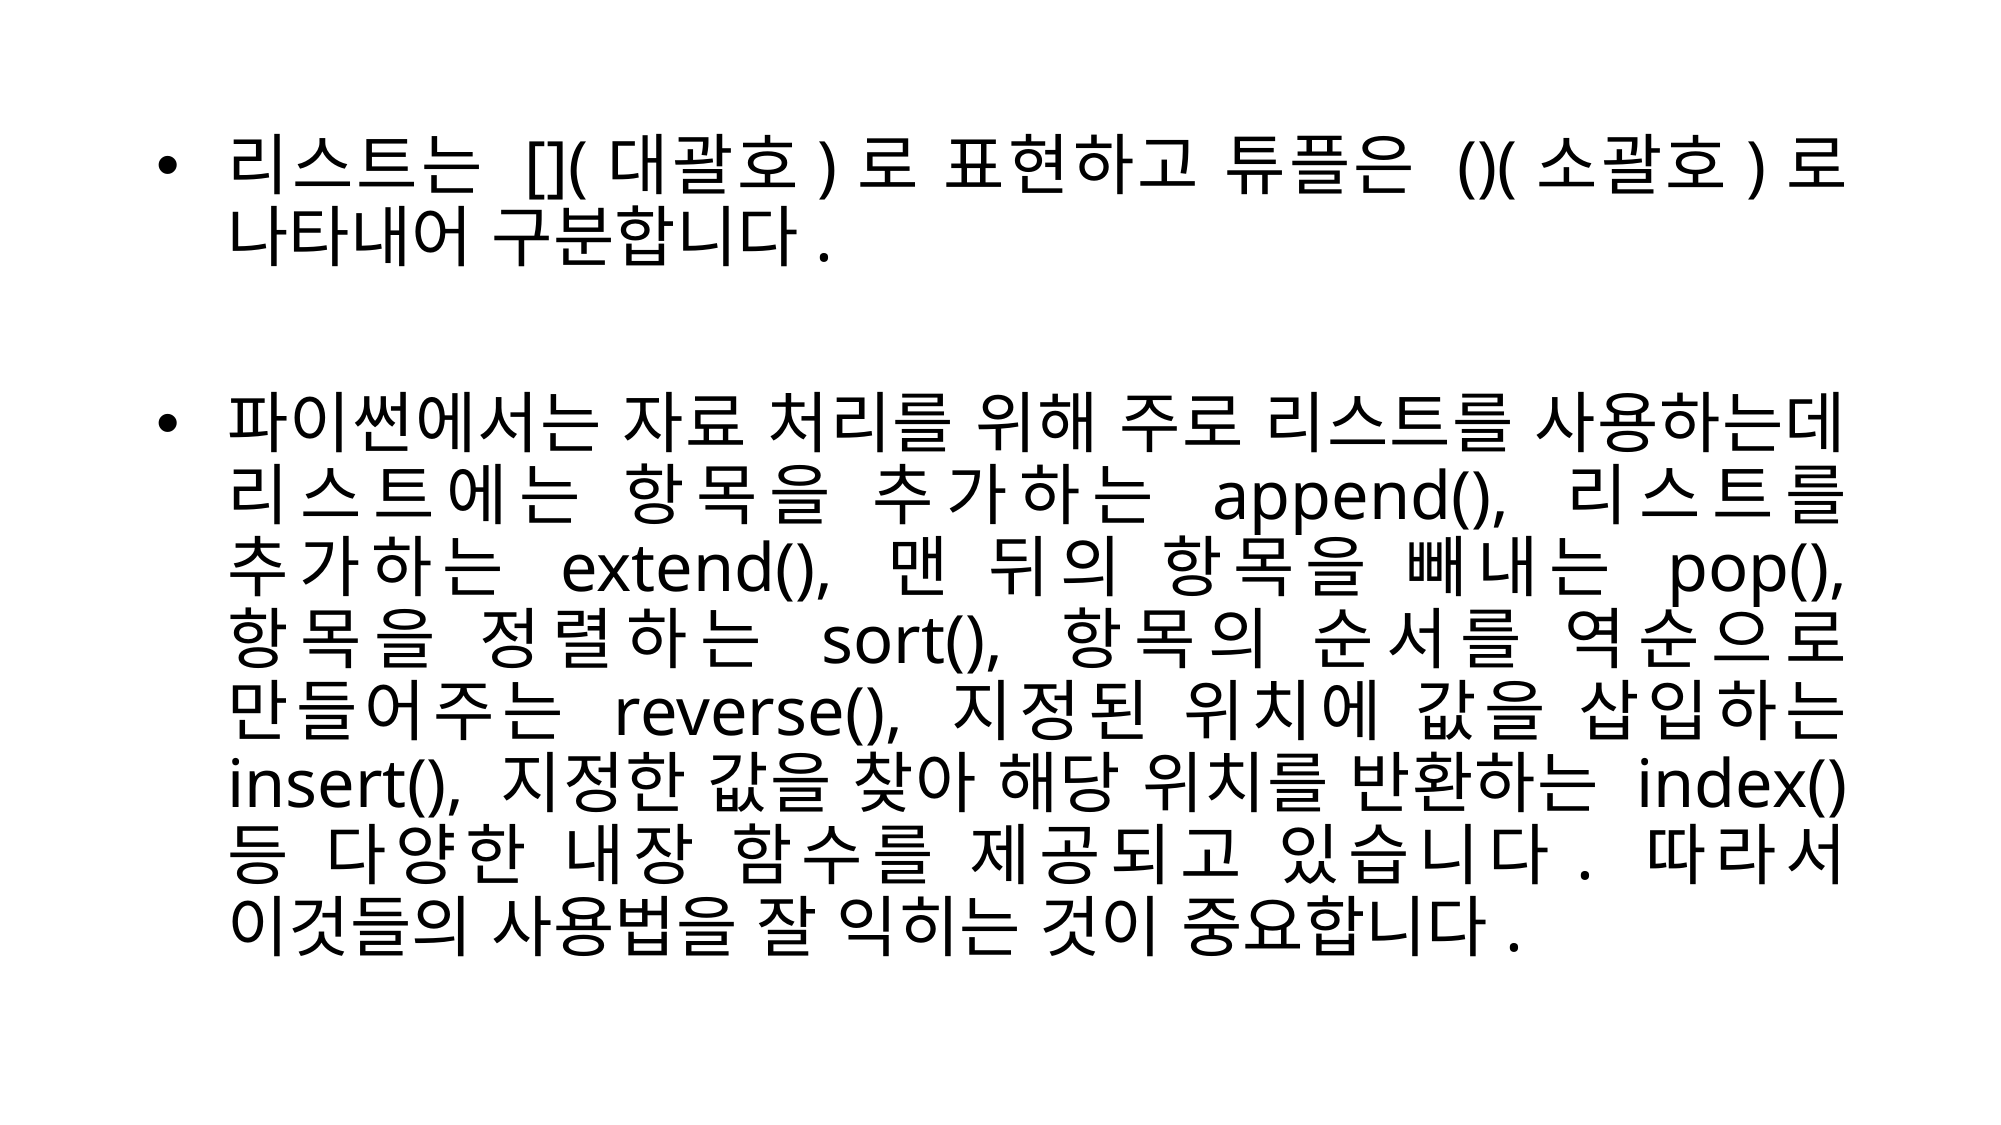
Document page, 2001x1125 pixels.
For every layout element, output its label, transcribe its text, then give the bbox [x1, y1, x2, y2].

list 리스트는 [](대괄호)로 표현하고 튜플은 ()(소괄호)로 나타내어 구분합니다. 파이썬에서는 자료 처리를 위해 주로 리스트를 사용하는데 리스트에는 항목을 추가하는 append(), 리스트를 추가하는 extend(), 맨 뒤의 항목을 빼내는 pop(), 항목을 정렬하는 sort(), 항목의 순서를 역순으로 만들어주는 reverse(), 지정된 위치에 값을 삽입하는 insert(), 지정한 값을 찾아 해당 위치를 반환하는 index() 등 다양한 내장 함수를 제공되고 있습니다. 따라서 이것들의 사용법을 잘 익히는 것이 중요합니다. [137, 124, 1863, 1060]
